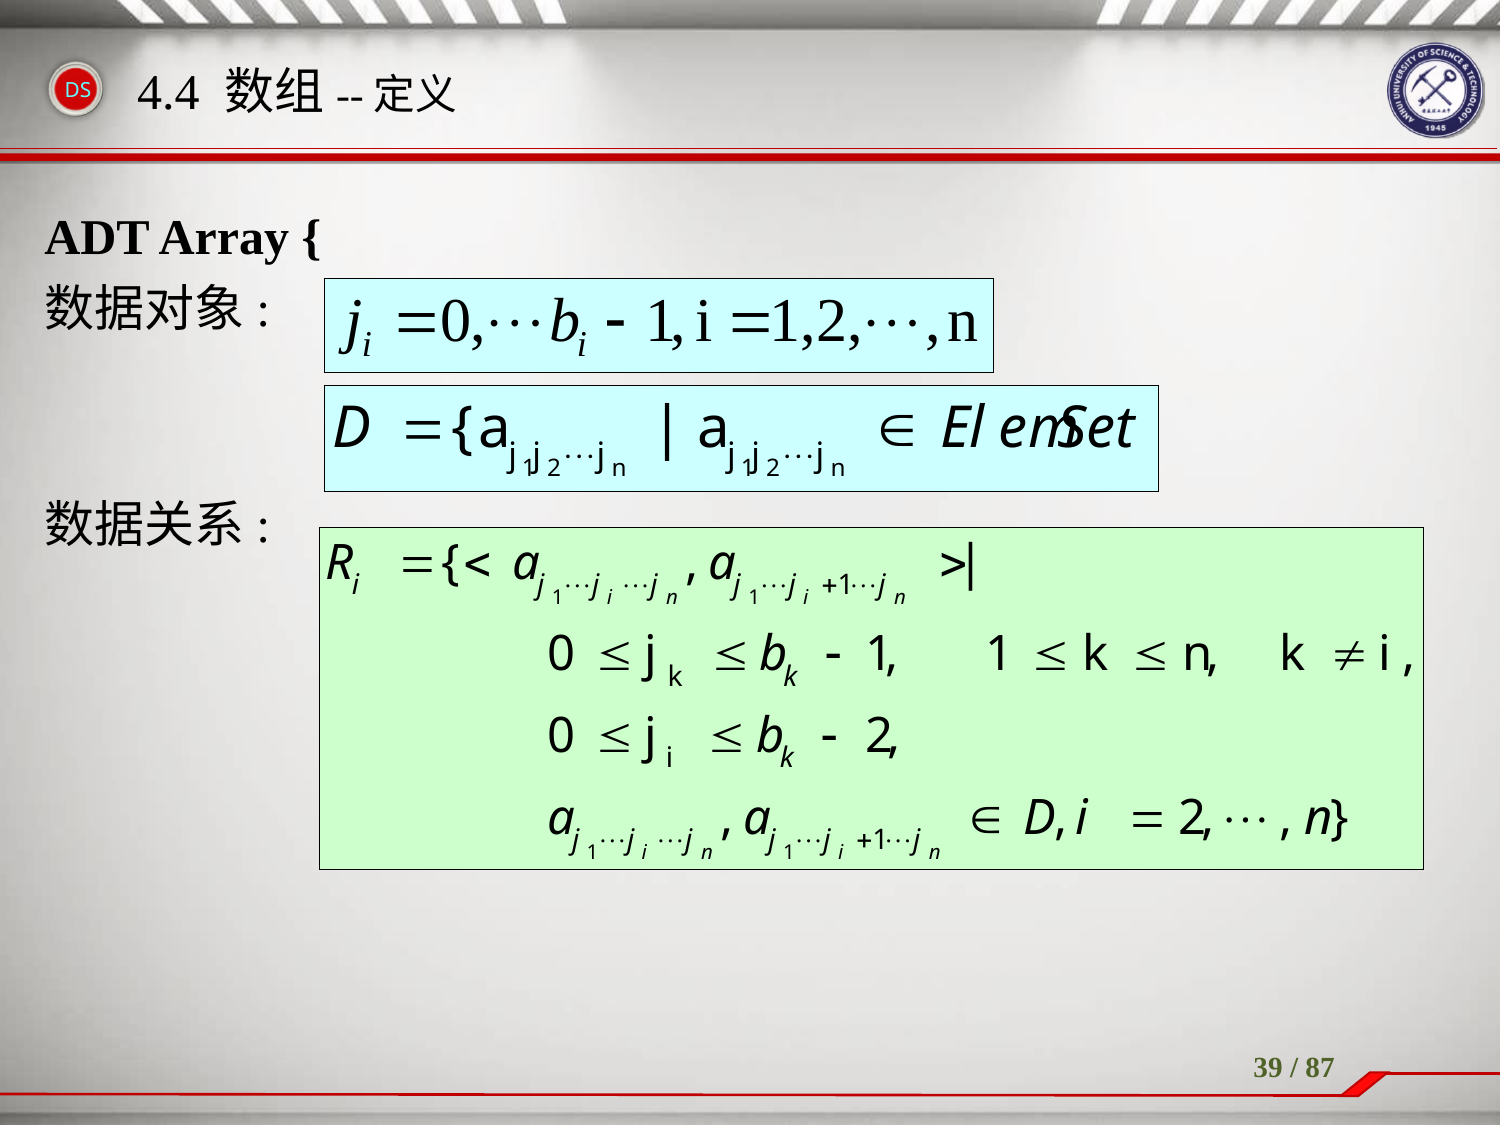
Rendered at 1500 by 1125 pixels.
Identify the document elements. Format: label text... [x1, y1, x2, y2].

list ADT Array { 数据对象: 数据关系: [29, 184, 1471, 1083]
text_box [318, 526, 1425, 870]
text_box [324, 384, 1159, 492]
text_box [324, 278, 994, 373]
picture [0, 0, 1500, 153]
picture [0, 161, 1500, 1094]
picture [0, 1075, 1500, 1125]
title 4.4 数组--定义 [122, 42, 1376, 137]
